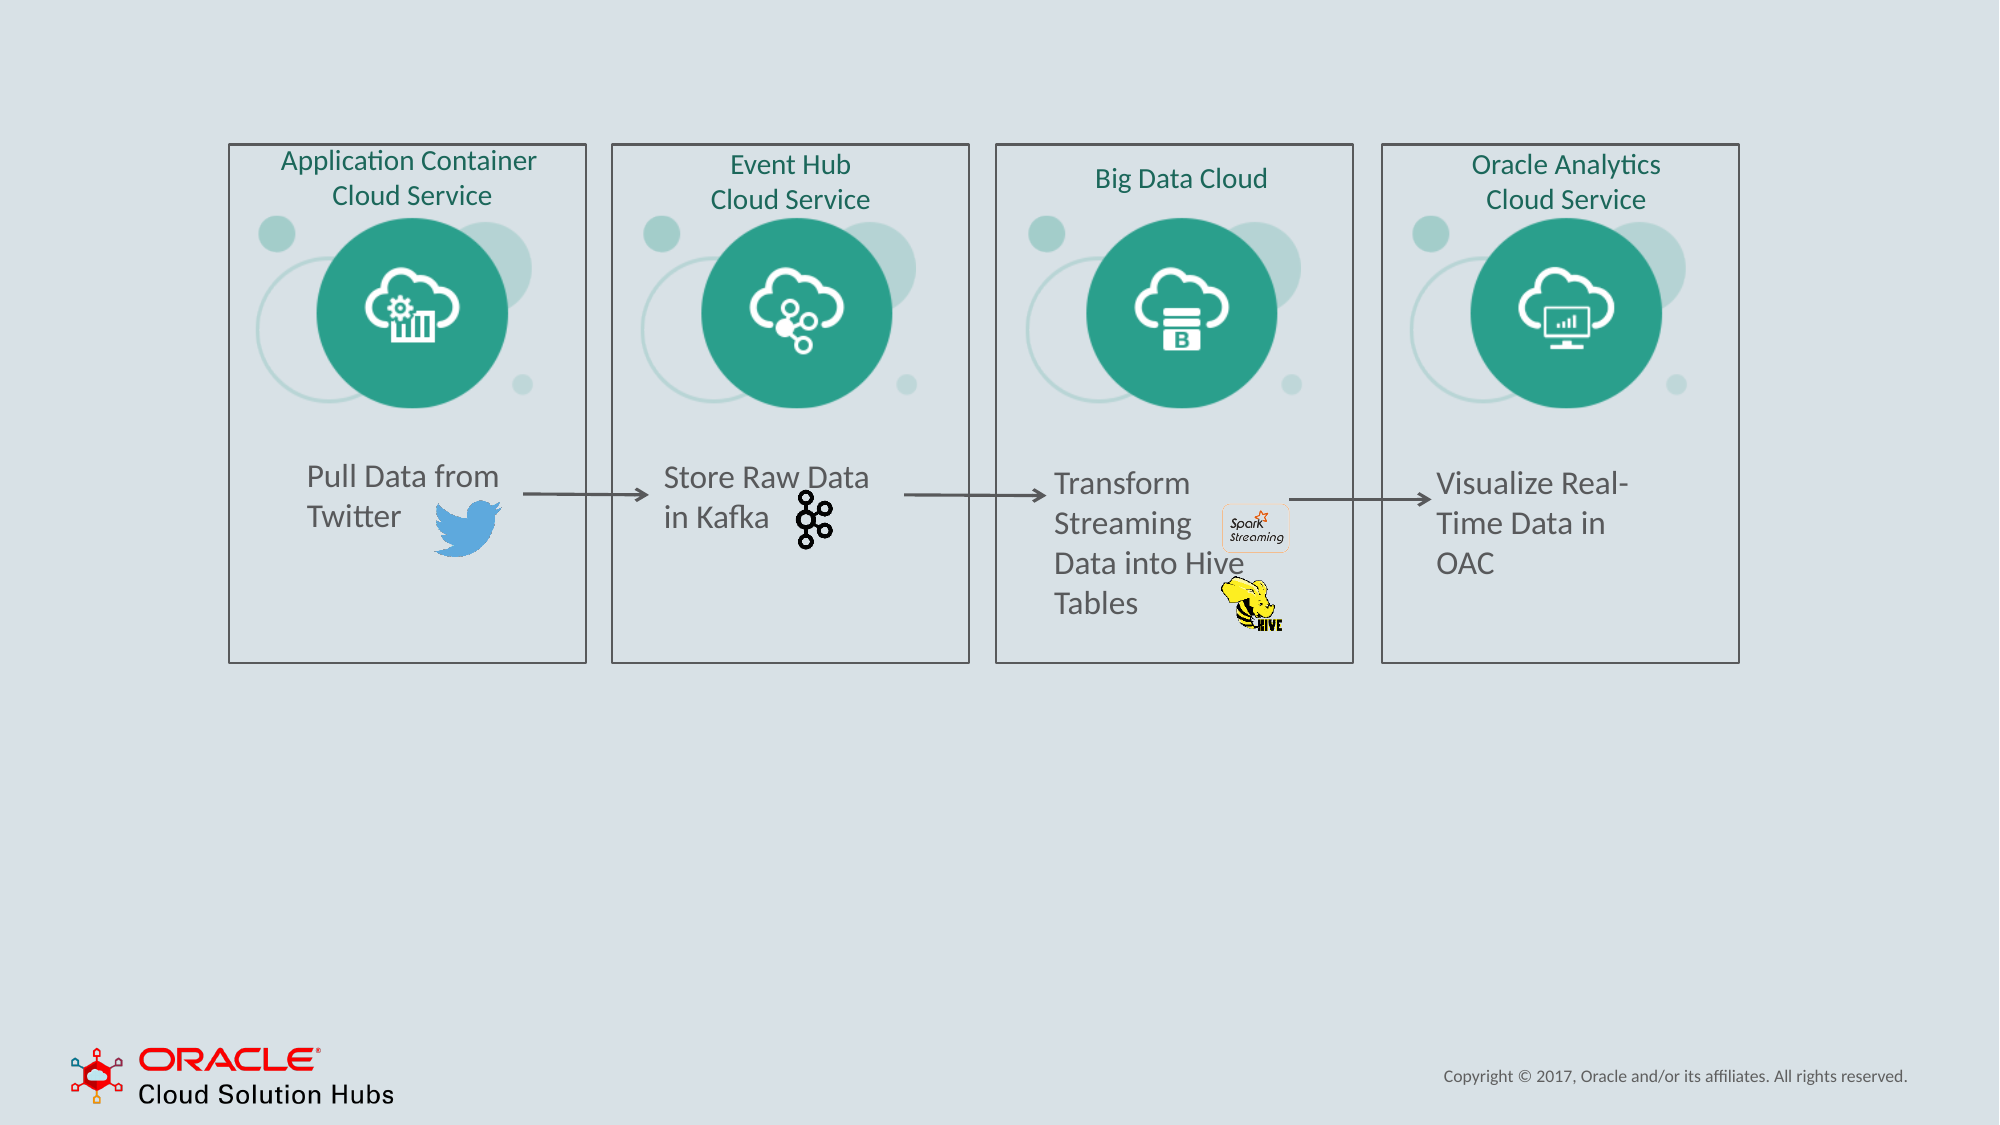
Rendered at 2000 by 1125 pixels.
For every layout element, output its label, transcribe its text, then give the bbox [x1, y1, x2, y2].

text_box Big Data Cloud [1080, 152, 1284, 199]
text_box Application Container Cloud Service [265, 134, 559, 199]
text_box Event Hub Cloud Service [696, 138, 886, 199]
text_box Pull Data from Twitter [292, 446, 524, 542]
text_box [1380, 142, 1741, 665]
picture [1387, 200, 1746, 427]
picture [434, 494, 503, 563]
text_box Visualize Real-Time Data in OAC [1421, 454, 1667, 589]
picture [233, 200, 592, 427]
picture [790, 487, 837, 551]
text_box Transform Streaming Data into Hive Tables [1039, 454, 1271, 629]
text_box Store Raw Data in Kafka [648, 447, 905, 543]
picture [47, 1025, 417, 1125]
text_box Oracle Analytics Cloud Service [1456, 138, 1676, 199]
text_box [994, 142, 1355, 501]
text_box [994, 504, 1355, 665]
text_box [227, 142, 588, 665]
picture [1220, 576, 1282, 632]
picture [618, 200, 976, 427]
picture [1002, 200, 1361, 427]
text_box [610, 503, 971, 665]
picture [1220, 503, 1290, 555]
text_box [610, 142, 971, 493]
